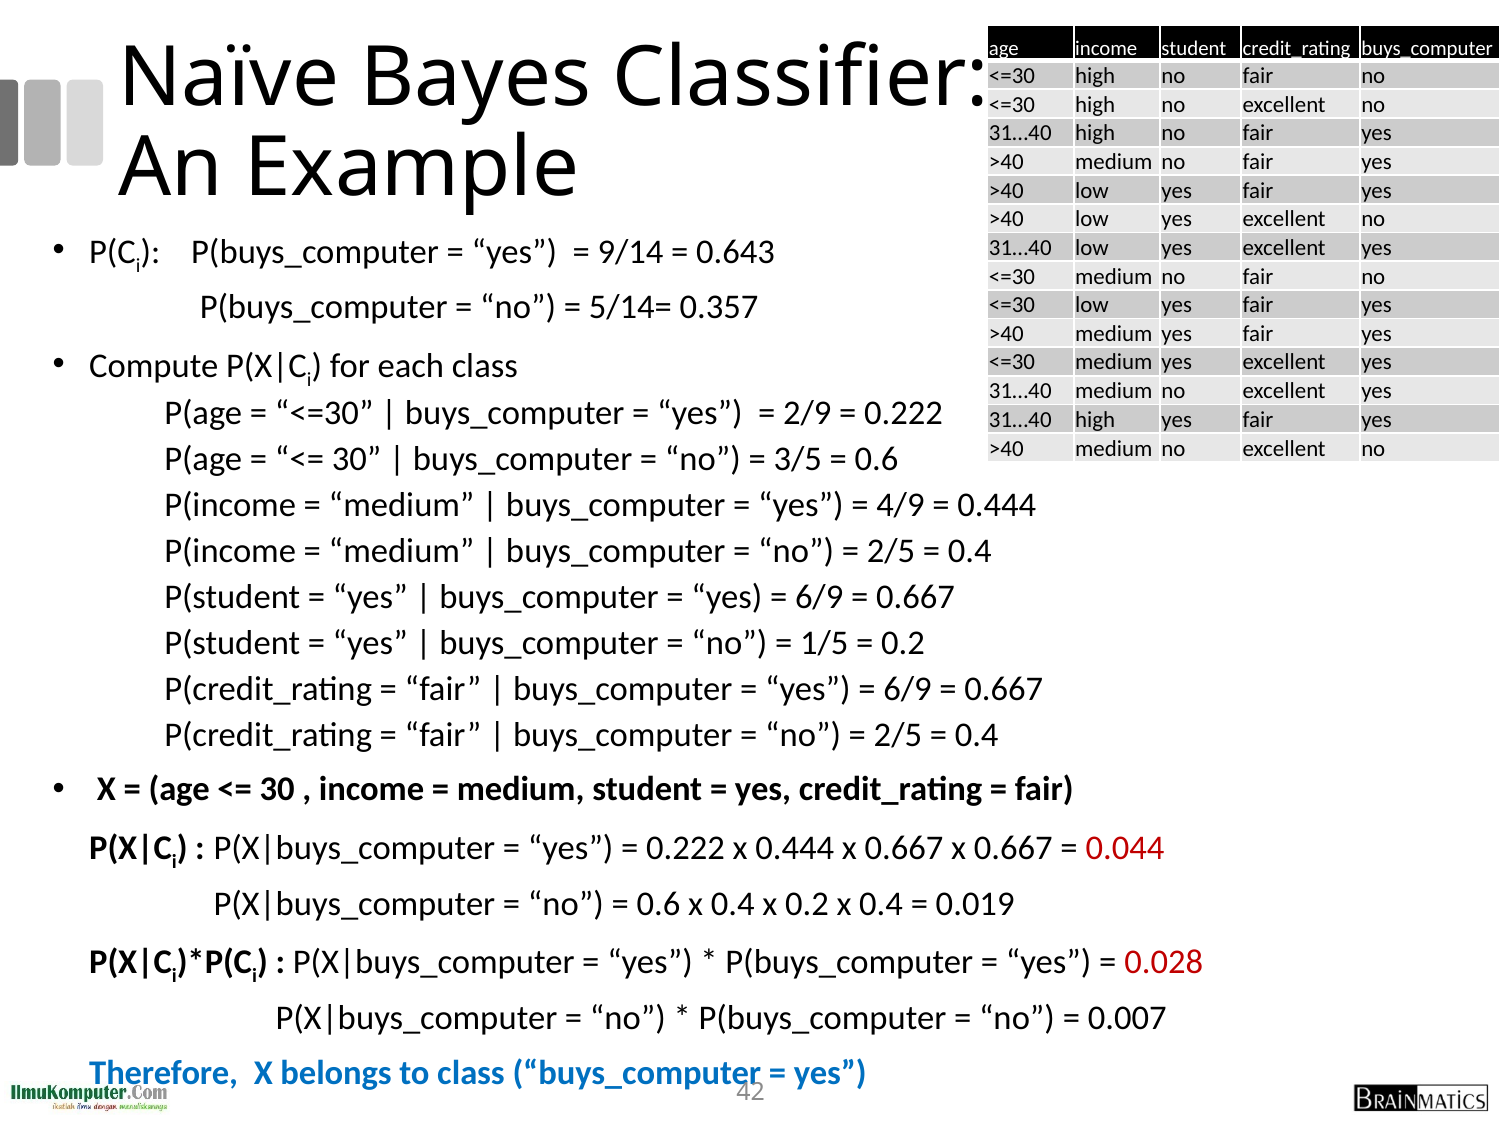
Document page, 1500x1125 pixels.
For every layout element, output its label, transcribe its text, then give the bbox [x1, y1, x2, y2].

table_cell <=30 [988, 63, 1073, 88]
table_cell fair [1242, 405, 1359, 432]
picture [4, 1081, 173, 1115]
table_cell yes [1361, 405, 1499, 432]
picture [1351, 1081, 1491, 1115]
table_cell medium [1075, 348, 1159, 375]
table_cell medium [1075, 148, 1159, 174]
table_cell no [1161, 262, 1240, 289]
table_cell excellent [1242, 348, 1359, 375]
table_cell yes [1361, 233, 1499, 260]
table_cell medium [1075, 319, 1159, 346]
table_cell yes [1161, 348, 1240, 375]
table_cell yes [1361, 291, 1499, 318]
table_cell no [1161, 148, 1240, 174]
table_cell excellent [1242, 205, 1359, 232]
table_cell 31…40 [988, 405, 1073, 432]
table_cell no [1361, 262, 1499, 289]
table_header buys_computer [1361, 26, 1499, 58]
table_cell 31…40 [988, 377, 1073, 404]
table_cell yes [1361, 148, 1499, 174]
table_cell excellent [1242, 233, 1359, 260]
table_cell 31…40 [988, 233, 1073, 260]
table_cell yes [1161, 319, 1240, 346]
list P(Ci): P(buys_computer = “yes”) = 9/14 = 0.643 P(buys_computer = “no”) = 5/14= 0.357 Compute P(X|Ci) for each class P(age = “<=30” | buys_computer = “yes”) = 2/9 = 0.222 P(age = “<= 30” | buys_computer = “no”) = 3/5 = 0.6 P(income = “medium” | buys_computer = “yes”) = 4/9 = 0.444 P(income = “medium” | buys_computer = “no”) = 2/5 = 0.4 P(student = “yes” | buys_computer = “yes) = 6/9 = 0.667 P(student = “yes” | buys_computer = “no”) = 1/5 = 0.2 P(credit_rating = “fair” | buys_computer = “yes”) = 6/9 = 0.667 P(credit_rating = “fair” | buys_computer = “no”) = 2/5 = 0.4 X = (age <= 30 , income = medium, student = yes, credit_rating = fair) P(X|Ci) : P(X|buys_computer = “yes”) = 0.222 x 0.444 x 0.667 x 0.667 = 0.044 P(X|buys_computer = “no”) = 0.6 x 0.4 x 0.2 x 0.4 = 0.019 P(X|Ci)*P(Ci) : P(X|buys_computer = “yes”) * P(buys_computer = “yes”) = 0.028 P(X|buys_computer = “no”) * P(buys_computer = “no”) = 0.007 Therefore, X belongs to class (“buys_computer = yes”) [37, 221, 1438, 1100]
table_cell fair [1242, 262, 1359, 289]
table_header age [988, 26, 1073, 58]
table_cell no [1161, 63, 1240, 88]
table_cell >40 [988, 319, 1073, 346]
table_cell no [1361, 63, 1499, 88]
table_cell excellent [1242, 377, 1359, 404]
table_cell medium [1075, 377, 1159, 404]
table_cell yes [1161, 291, 1240, 318]
table_cell yes [1361, 348, 1499, 375]
table_header student [1161, 26, 1240, 58]
table_cell >40 [988, 205, 1073, 232]
table_cell yes [1361, 119, 1499, 146]
table_cell no [1161, 377, 1240, 404]
table_cell no [1361, 205, 1499, 232]
table_cell fair [1242, 63, 1359, 88]
table_cell no [1361, 90, 1499, 117]
table_cell no [1161, 119, 1240, 146]
table_cell >40 [988, 148, 1073, 174]
table_cell excellent [1242, 90, 1359, 117]
table_cell low [1075, 205, 1159, 232]
table_cell high [1075, 119, 1159, 146]
table_cell <=30 [988, 90, 1073, 117]
table_cell no [1161, 90, 1240, 117]
table_cell medium [1075, 262, 1159, 289]
table_header income [1075, 26, 1159, 58]
table_cell yes [1161, 205, 1240, 232]
table_cell low [1075, 291, 1159, 318]
table_cell yes [1161, 405, 1240, 432]
table_cell fair [1242, 119, 1359, 146]
table_cell high [1075, 405, 1159, 432]
slide_number 42 [582, 1062, 920, 1123]
table_cell <=30 [988, 348, 1073, 375]
table_cell excellent [1242, 434, 1359, 461]
table_cell fair [1242, 176, 1359, 203]
table_cell yes [1361, 176, 1499, 203]
table_cell low [1075, 233, 1159, 260]
table_cell >40 [988, 434, 1073, 461]
table_cell no [1161, 434, 1240, 461]
table_cell yes [1361, 319, 1499, 346]
table_cell fair [1242, 291, 1359, 318]
table_cell yes [1161, 233, 1240, 260]
table_cell no [1361, 434, 1499, 461]
table_header credit_rating [1242, 26, 1359, 58]
table_cell fair [1242, 319, 1359, 346]
table_cell 31…40 [988, 119, 1073, 146]
title Naïve Bayes Classifier: An Example [103, 24, 987, 221]
table_cell <=30 [988, 291, 1073, 318]
table_cell >40 [988, 176, 1073, 203]
table_cell fair [1242, 148, 1359, 174]
table_cell medium [1075, 434, 1159, 461]
table_cell high [1075, 63, 1159, 88]
table_cell yes [1161, 176, 1240, 203]
table_cell yes [1361, 377, 1499, 404]
table_cell low [1075, 176, 1159, 203]
table_cell high [1075, 90, 1159, 117]
table_cell <=30 [988, 262, 1073, 289]
